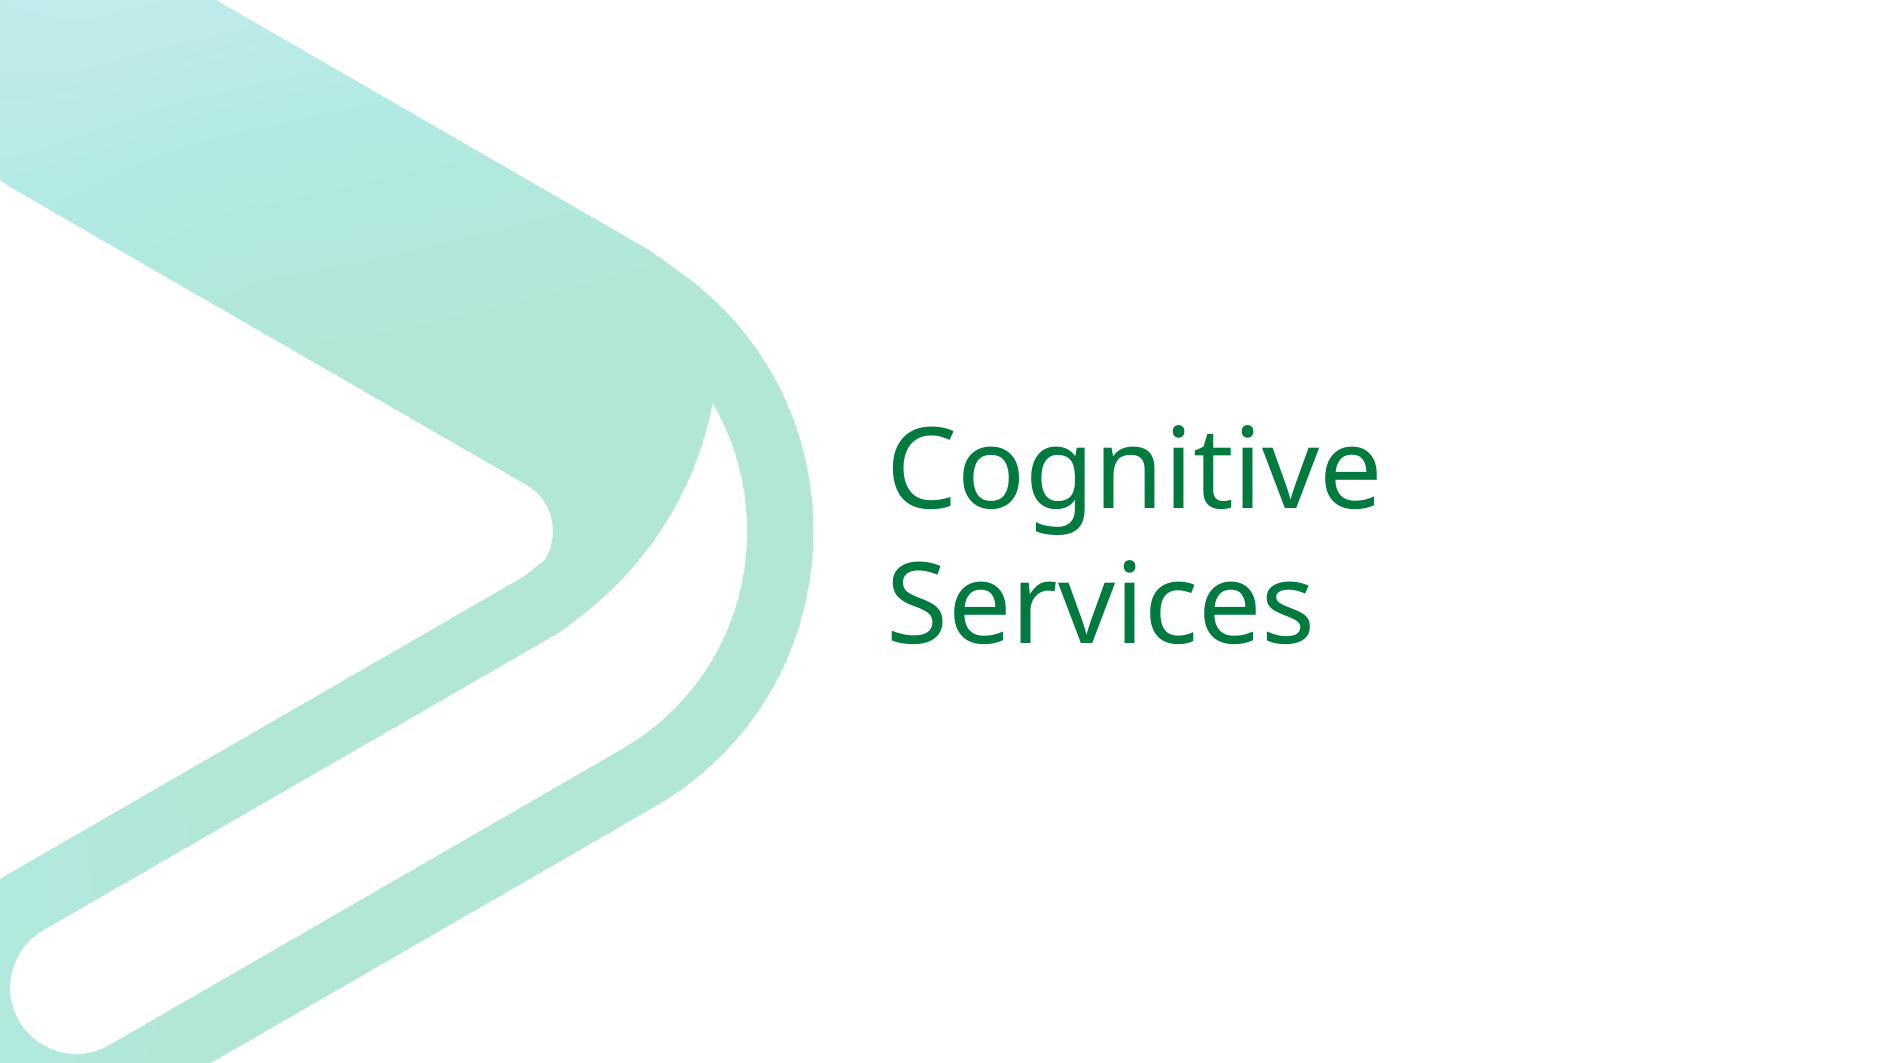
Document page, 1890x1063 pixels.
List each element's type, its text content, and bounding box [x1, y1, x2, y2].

picture [0, 0, 815, 1063]
title Cognitive Services [886, 59, 1831, 1004]
